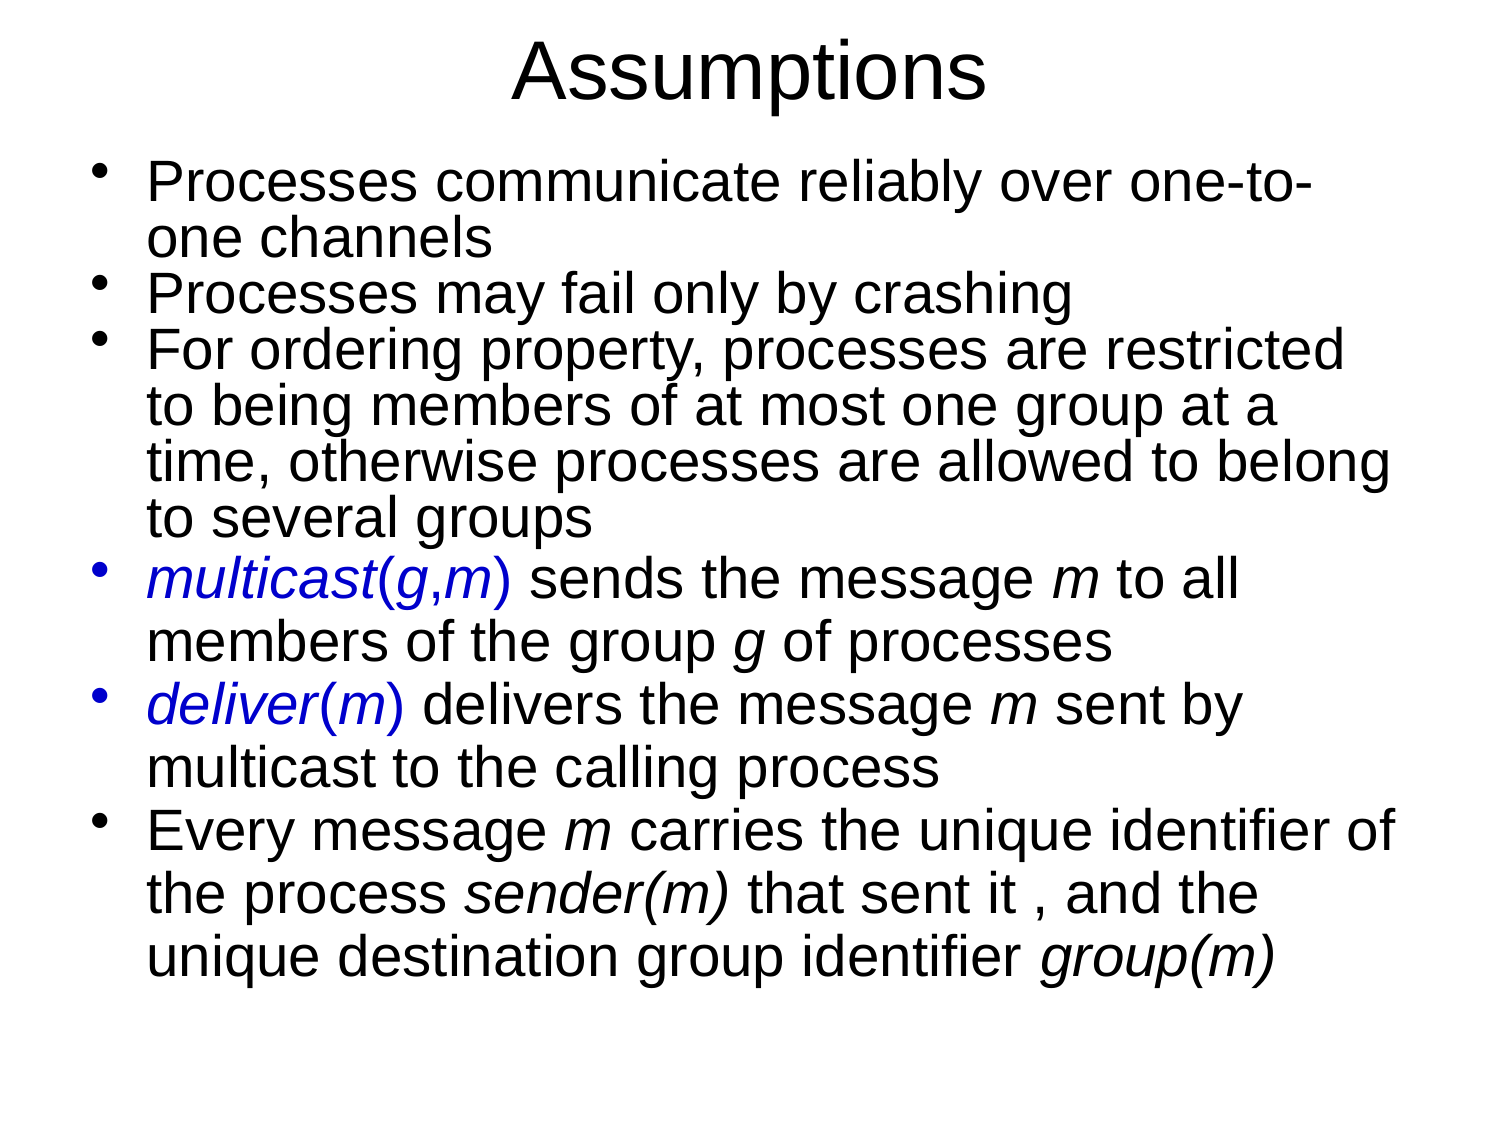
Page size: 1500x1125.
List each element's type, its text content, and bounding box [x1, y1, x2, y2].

title Assumptions [75, 7, 1425, 126]
list Processes communicate reliably over one-to-one channels Processes may fail only by crashing For ordering property, processes are restricted to being members of at most one group at a time, otherwise processes are allowed to belong to several groups multicast(g,m) sends the message m to all members of the group g of processes deliver(m) delivers the message m sent by multicast to the calling process Every message m carries the unique identifier of the process sender(m) that sent it , and the unique destination group identifier group(m) [75, 148, 1425, 1102]
